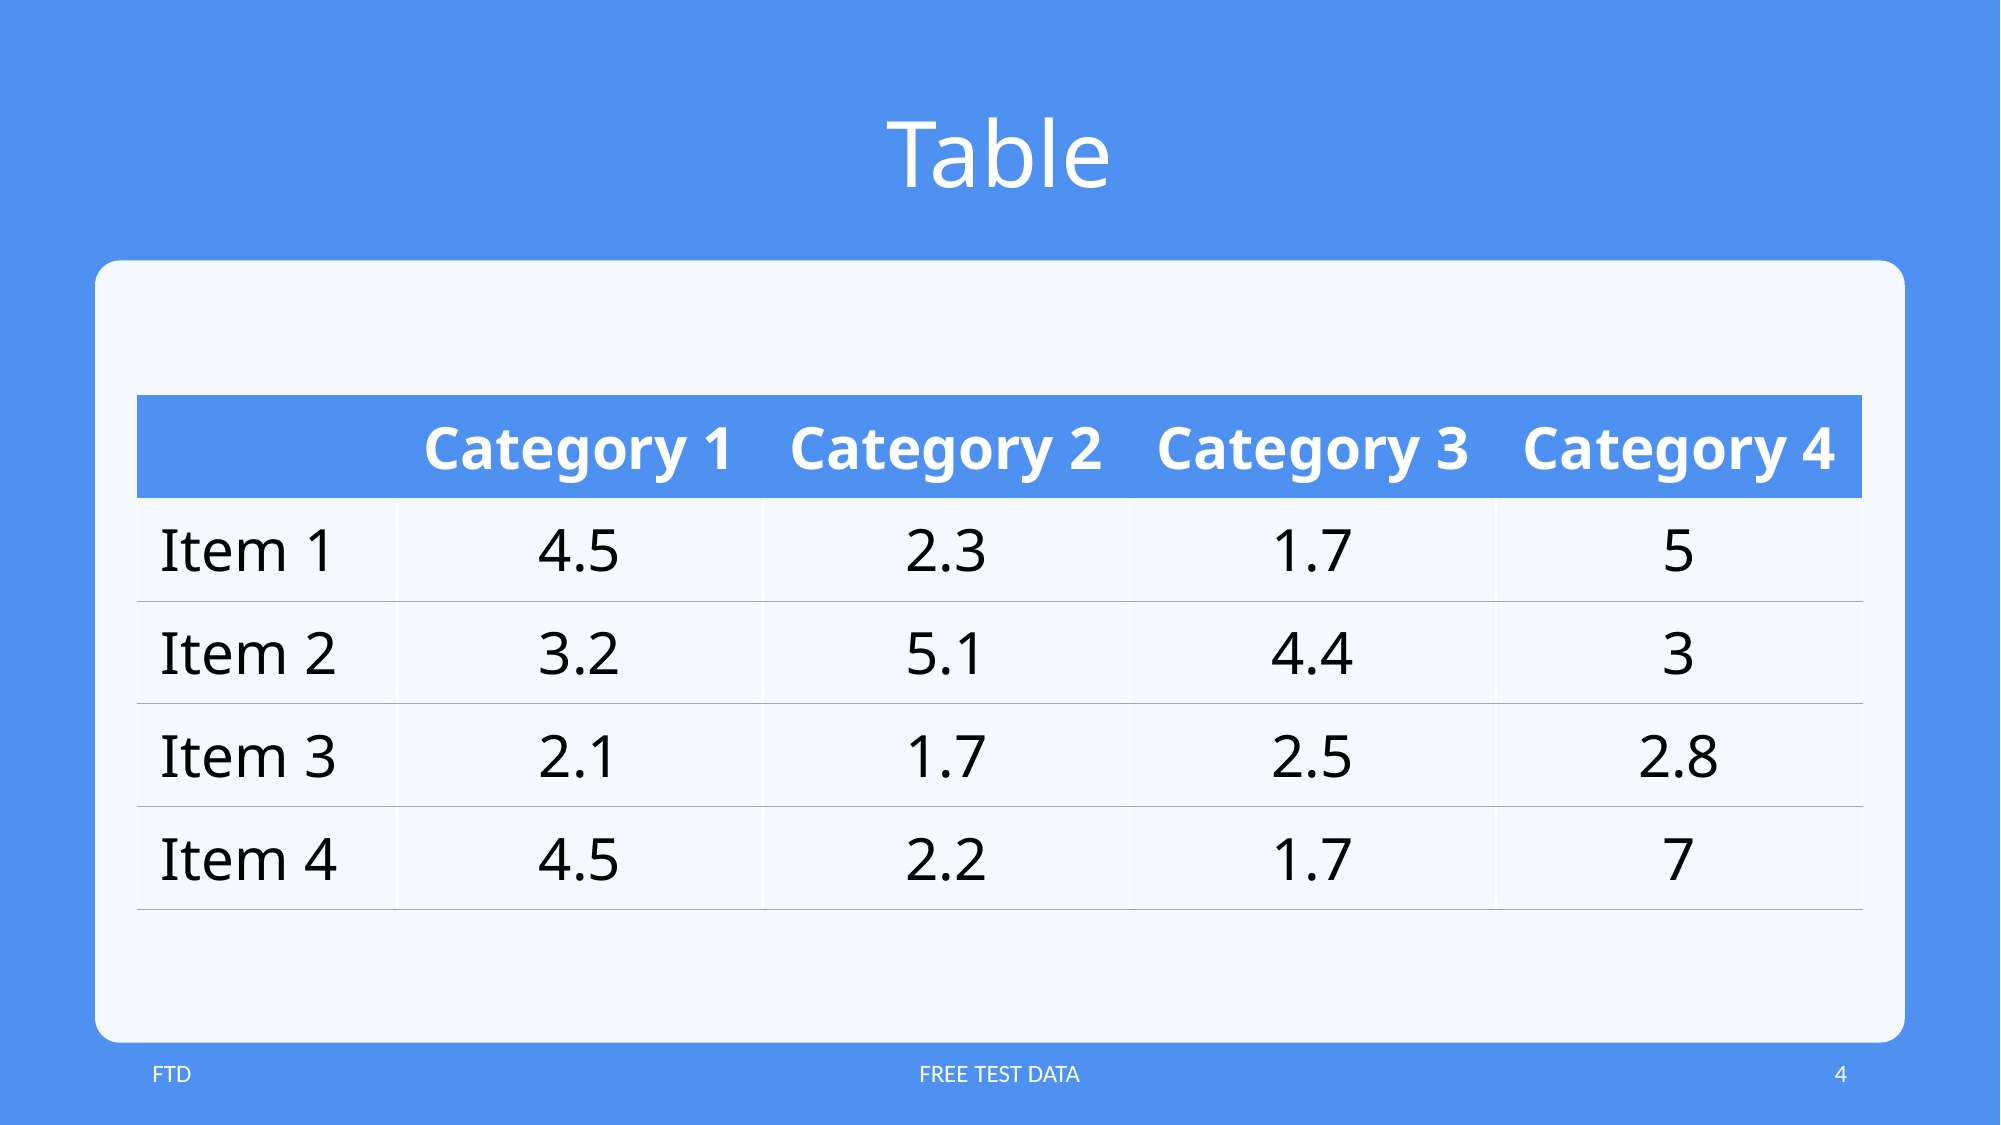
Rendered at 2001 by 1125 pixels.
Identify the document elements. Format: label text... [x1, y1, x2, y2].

table_header [137, 395, 397, 498]
text_box [93, 259, 1906, 1044]
table_cell 5.1 [764, 602, 1129, 703]
table_cell 1.7 [1130, 498, 1495, 601]
footer FREE TEST DATA [662, 1042, 1338, 1103]
table_cell 5 [1497, 498, 1862, 601]
table_cell Item 3 [138, 704, 396, 806]
table_cell Item 4 [138, 807, 396, 909]
slide_number 4 [1412, 1042, 1863, 1103]
table_cell 3.2 [398, 602, 762, 703]
table_header Category 2 [763, 395, 1130, 498]
table_cell 2.3 [764, 498, 1129, 601]
table_cell Item 1 [138, 498, 396, 601]
table_header Category 1 [397, 395, 763, 498]
table_cell 2.5 [1130, 704, 1495, 806]
table_header Category 3 [1130, 395, 1496, 498]
table_cell 3 [1497, 602, 1862, 703]
table_cell 1.7 [764, 704, 1129, 806]
table_cell 1.7 [1130, 807, 1495, 909]
text_box [0, 0, 2000, 1125]
slide_number FTD [137, 1042, 588, 1103]
table_header Category 4 [1496, 395, 1862, 498]
table_cell 4.4 [1130, 602, 1495, 703]
table_cell 2.1 [398, 704, 762, 806]
table_cell 4.5 [398, 498, 762, 601]
table_cell 2.8 [1497, 704, 1862, 806]
table_cell 4.5 [398, 807, 762, 909]
table_cell Item 2 [138, 602, 396, 703]
title Table [137, 75, 1863, 241]
table_cell 7 [1497, 807, 1862, 909]
table_cell 2.2 [764, 807, 1129, 909]
